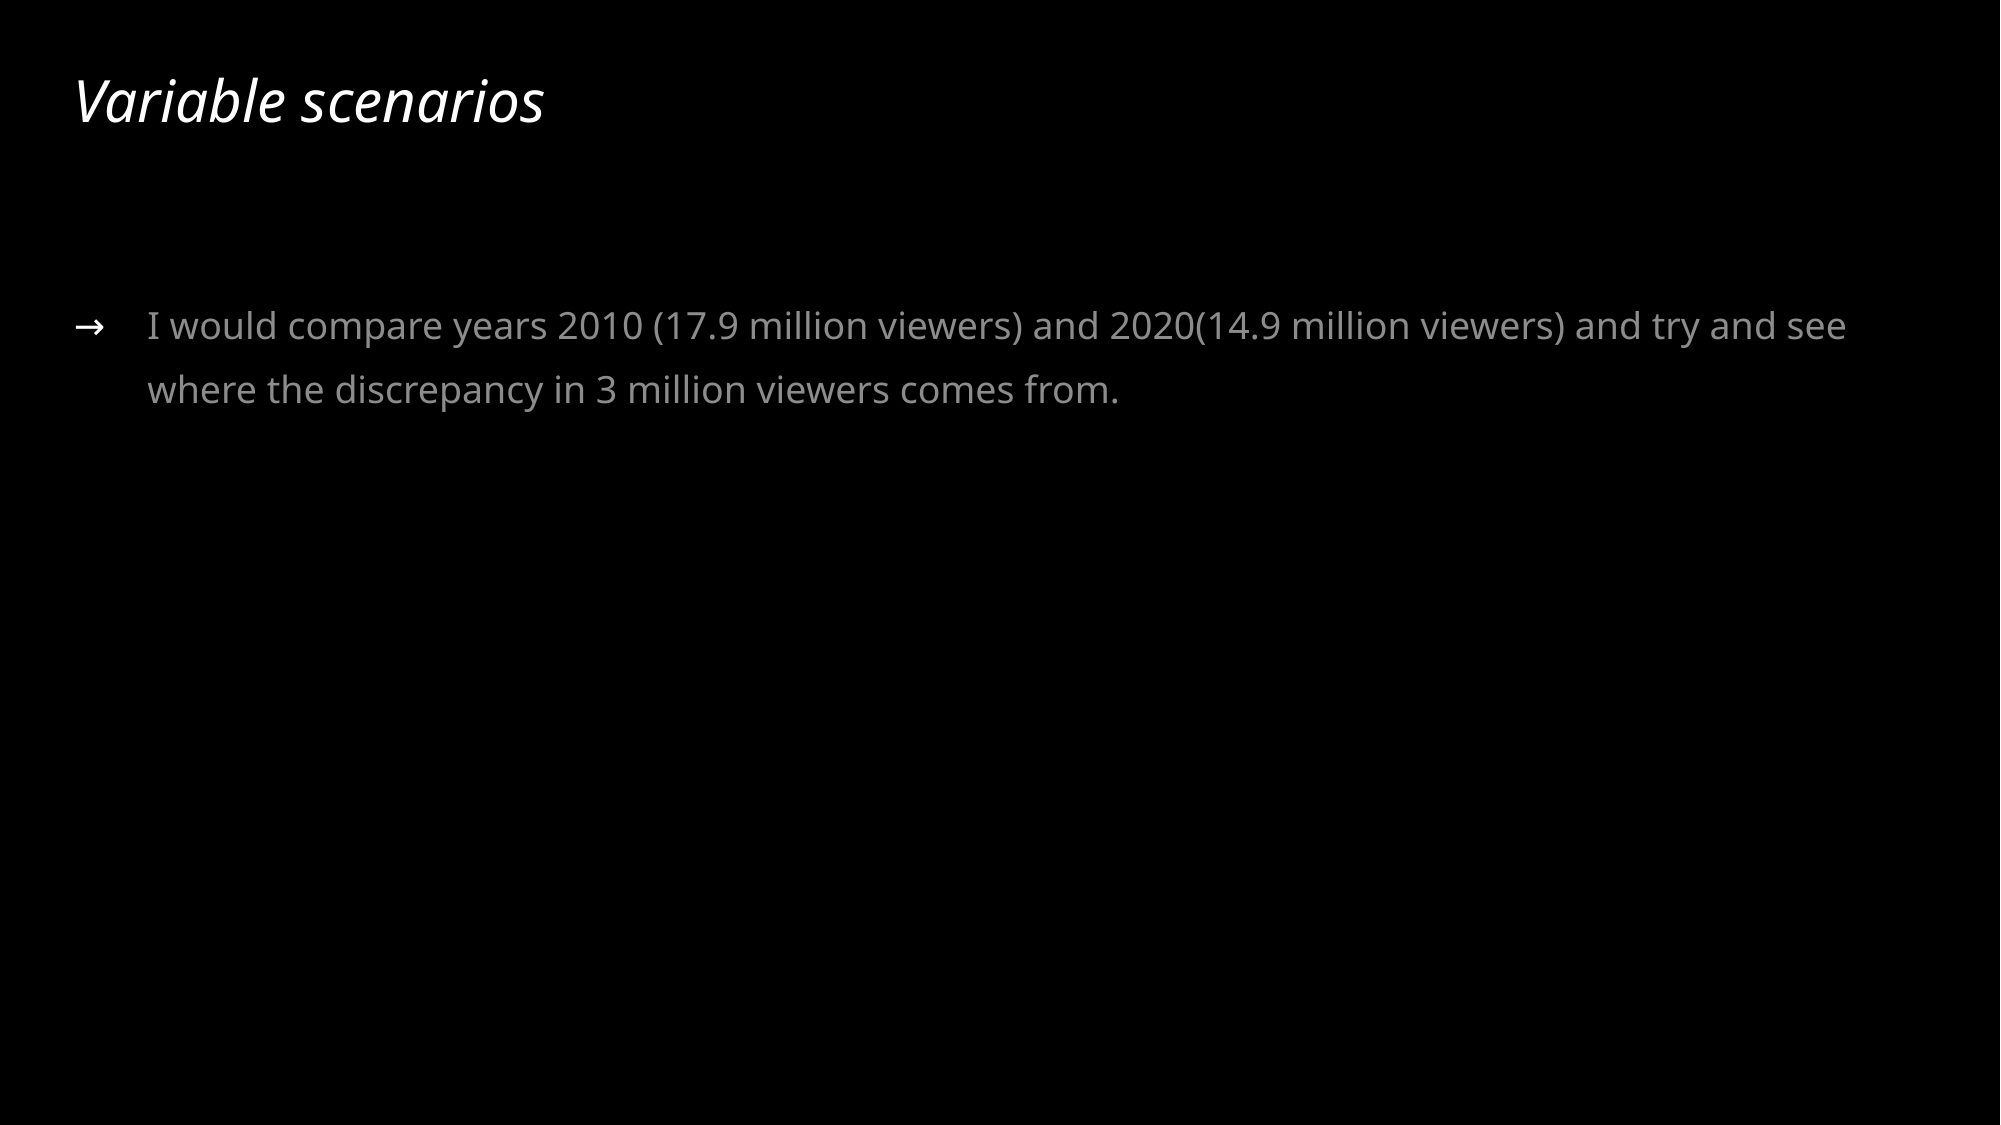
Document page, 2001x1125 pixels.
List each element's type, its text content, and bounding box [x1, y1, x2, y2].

title Variable scenarios [73, 63, 1928, 251]
list I would compare years 2010 (17.9 million viewers) and 2020(14.9 million viewers) and try and see where the discrepancy in 3 million viewers comes from. [73, 284, 1927, 906]
